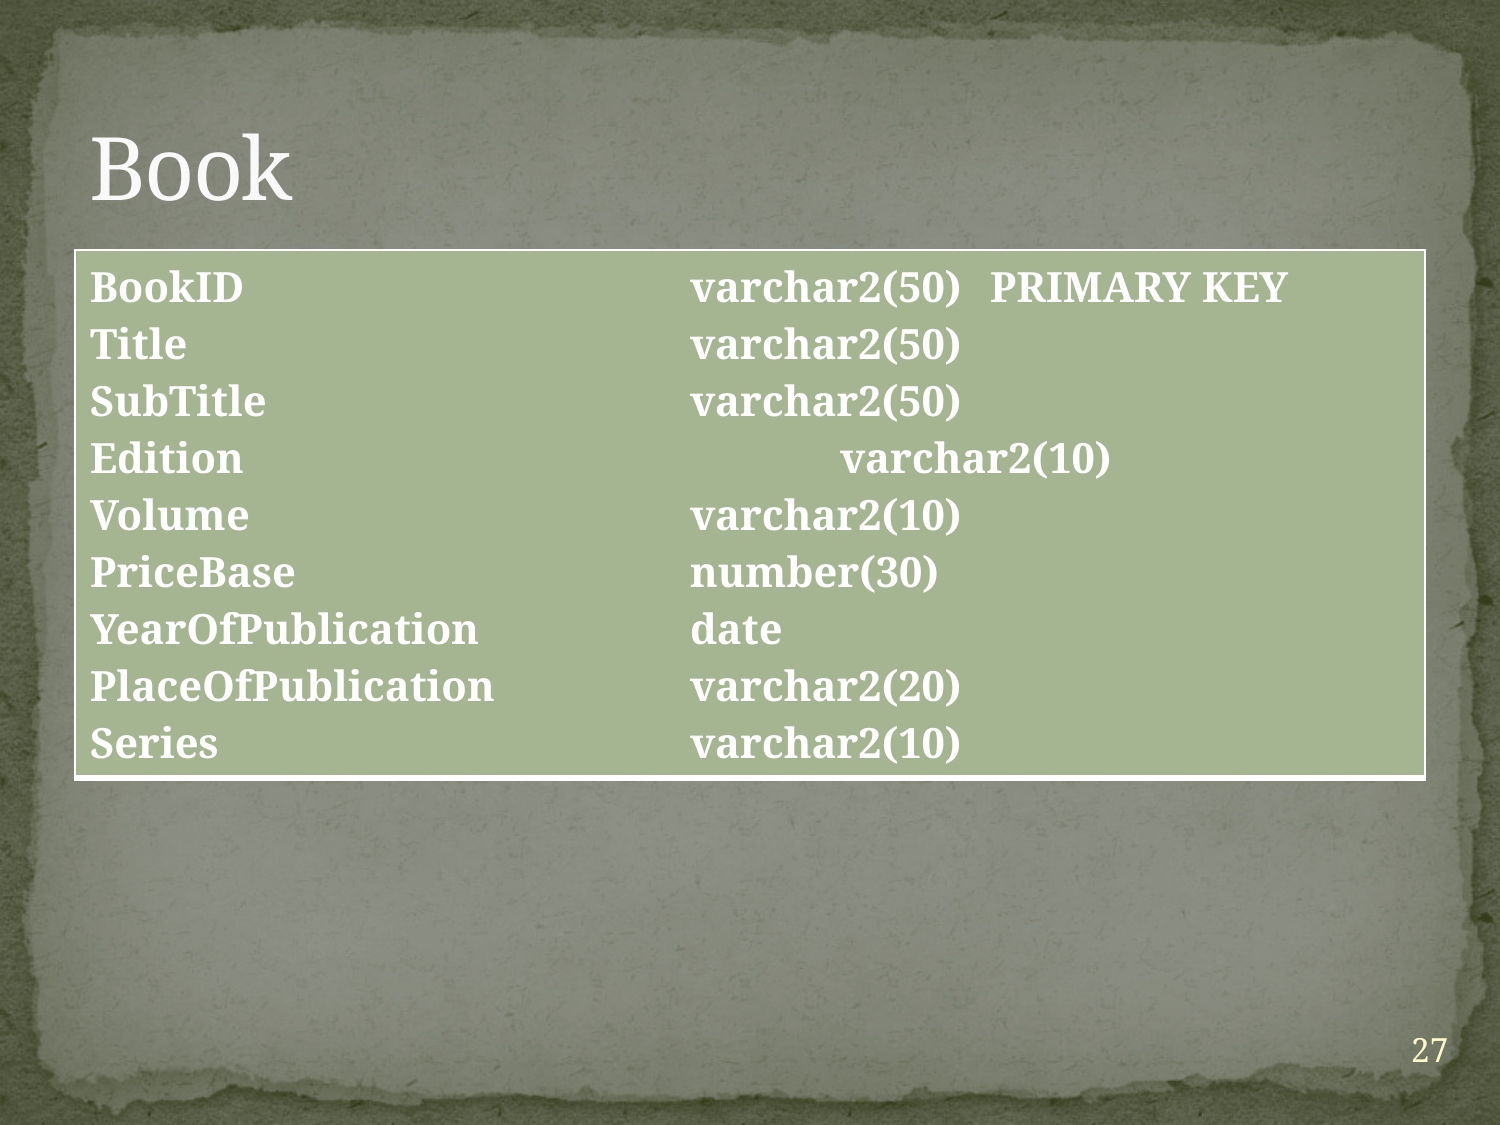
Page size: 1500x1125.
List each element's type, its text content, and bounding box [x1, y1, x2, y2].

title Book [74, 24, 1425, 225]
table_header BookID varchar2(50) PRIMARY KEY Title varchar2(50) SubTitle varchar2(50) Edition varchar2(10) Volume varchar2(10) PriceBase number(30) YearOfPublication date PlaceOfPublication varchar2(20) Series varchar2(10) [76, 251, 1424, 775]
slide_number 27 [1379, 1014, 1480, 1089]
